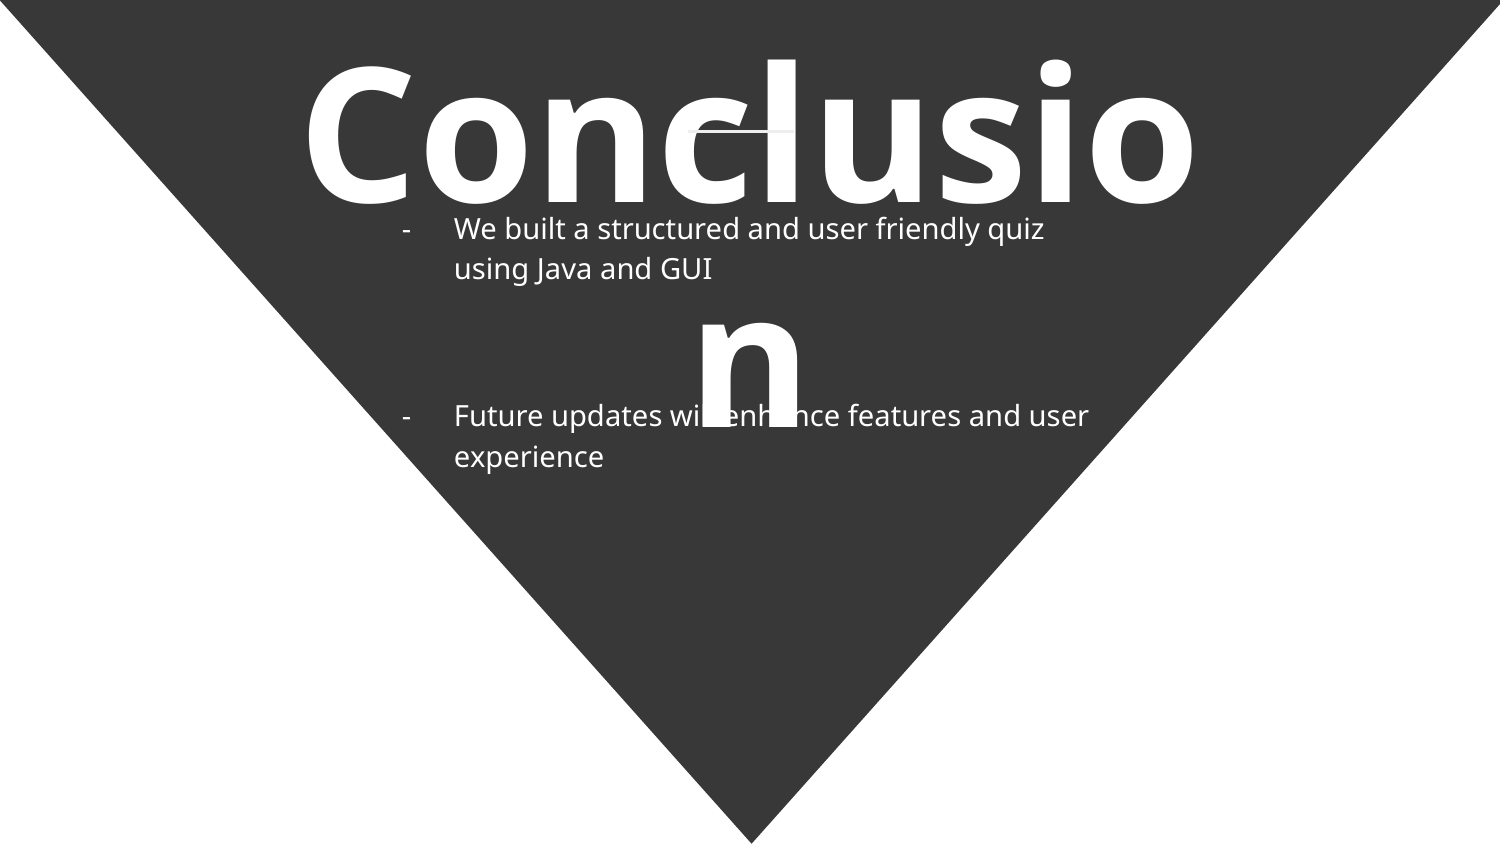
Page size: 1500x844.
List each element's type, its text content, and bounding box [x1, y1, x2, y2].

subtitle We built a structured and user friendly quiz using Java and GUI Future updates will enhance features and user experience [363, 190, 1136, 490]
title Conclusion [277, 0, 1223, 115]
